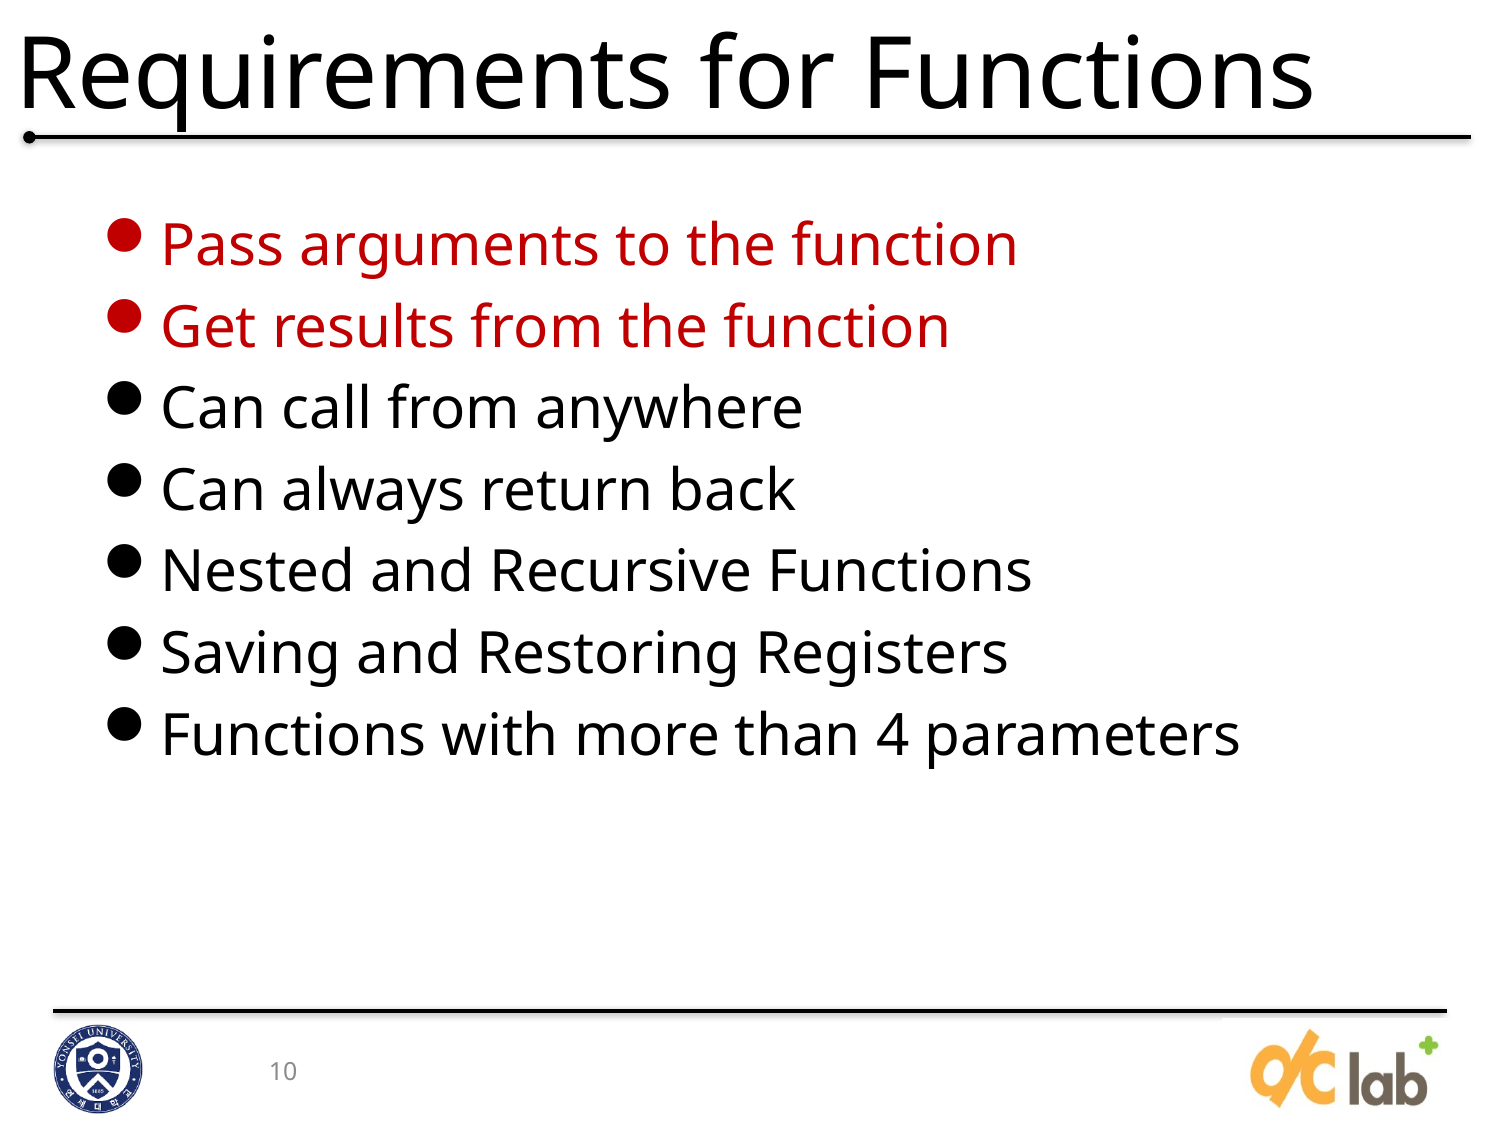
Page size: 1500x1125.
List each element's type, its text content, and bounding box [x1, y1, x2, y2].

slide_number 10 [100, 1042, 313, 1103]
list Pass arguments to the function Get results from the function Can call from anywhere Can always return back Nested and Recursive Functions Saving and Restoring Registers Functions with more than 4 parameters [87, 200, 1363, 925]
picture [1222, 1018, 1470, 1121]
title Requirements for Functions [0, 0, 1500, 138]
picture [52, 1023, 143, 1114]
